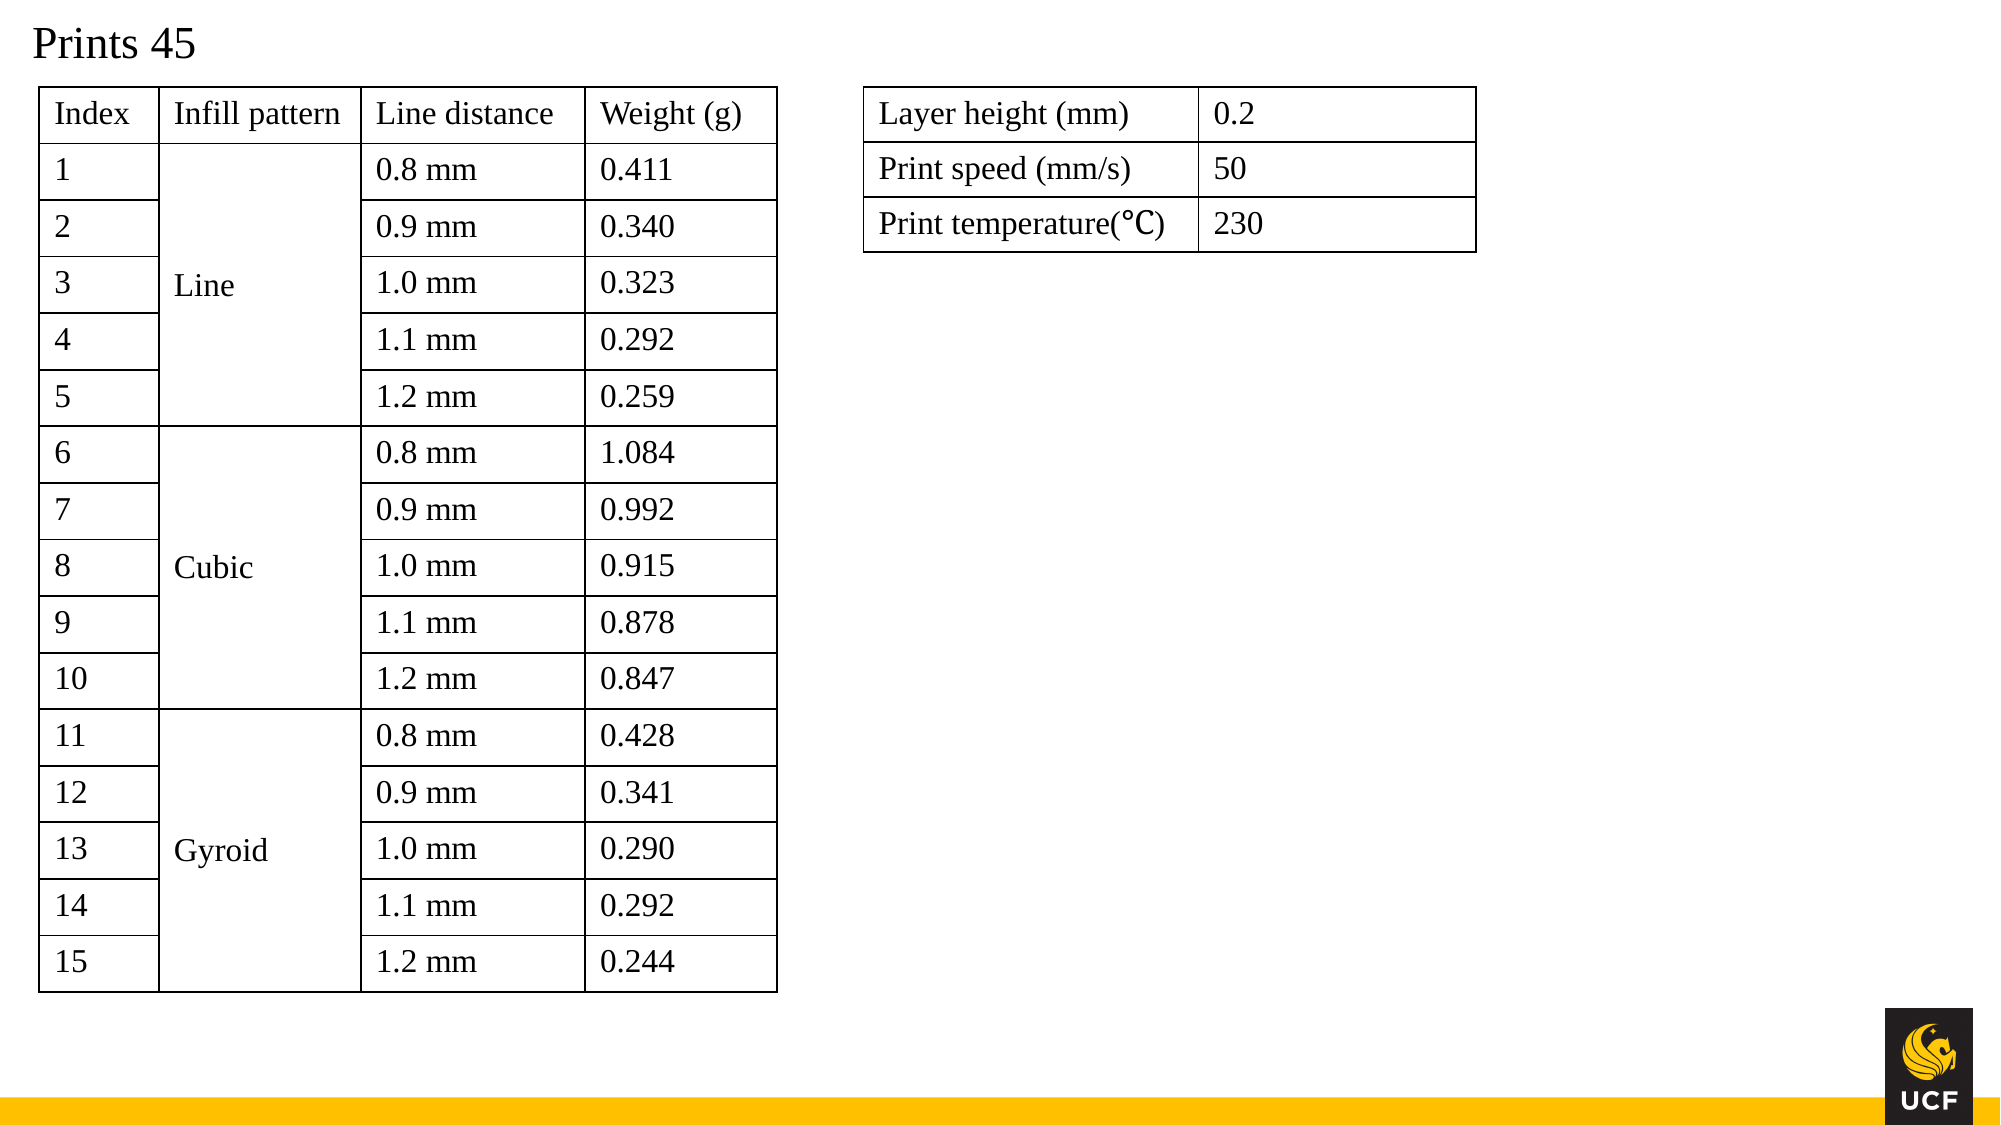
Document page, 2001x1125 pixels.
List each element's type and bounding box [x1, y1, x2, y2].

table_cell [40, 257, 158, 312]
table_cell [586, 201, 776, 256]
table_cell [40, 710, 158, 765]
table_header [586, 88, 776, 143]
table_cell [362, 936, 584, 991]
table_cell [586, 371, 776, 425]
table_cell [586, 144, 776, 199]
table_cell [362, 880, 584, 935]
table_header [362, 88, 584, 143]
table_cell [160, 710, 360, 991]
title [17, 0, 2000, 87]
table_cell [40, 936, 158, 991]
table_cell [40, 201, 158, 256]
table_cell [586, 427, 776, 482]
table_cell [586, 654, 776, 708]
table_cell [160, 144, 360, 425]
table_header [40, 88, 158, 143]
table_cell [40, 484, 158, 539]
table_cell [586, 823, 776, 878]
table_cell [586, 880, 776, 935]
table_cell [40, 654, 158, 708]
picture [1885, 1008, 1973, 1125]
table_header [160, 88, 360, 143]
table_cell [362, 767, 584, 821]
table_cell [40, 597, 158, 652]
table_cell [40, 880, 158, 935]
table_cell [1199, 198, 1475, 251]
table_cell [586, 257, 776, 312]
table_cell [362, 427, 584, 482]
table_cell [362, 257, 584, 312]
table_cell [362, 484, 584, 539]
table_cell [362, 710, 584, 765]
table_cell [40, 427, 158, 482]
table_cell [586, 936, 776, 991]
table_cell [160, 427, 360, 708]
table_cell [586, 597, 776, 652]
table_cell [40, 144, 158, 199]
table_cell [362, 597, 584, 652]
table_cell [362, 371, 584, 425]
table_cell [864, 143, 1198, 196]
table_header [1199, 88, 1475, 141]
table_cell [40, 823, 158, 878]
table_cell [362, 540, 584, 595]
table_cell [362, 201, 584, 256]
table_cell [362, 144, 584, 199]
table_cell [586, 710, 776, 765]
table_cell [362, 823, 584, 878]
table_cell [362, 654, 584, 708]
table_header [864, 88, 1198, 141]
table_cell [40, 767, 158, 821]
table_cell [1199, 143, 1475, 196]
table_cell [362, 314, 584, 369]
table_cell [40, 371, 158, 425]
table_cell [586, 540, 776, 595]
table_cell [586, 767, 776, 821]
table_cell [586, 484, 776, 539]
table_cell [40, 314, 158, 369]
table_cell [864, 198, 1198, 251]
table_cell [40, 540, 158, 595]
table_cell [586, 314, 776, 369]
